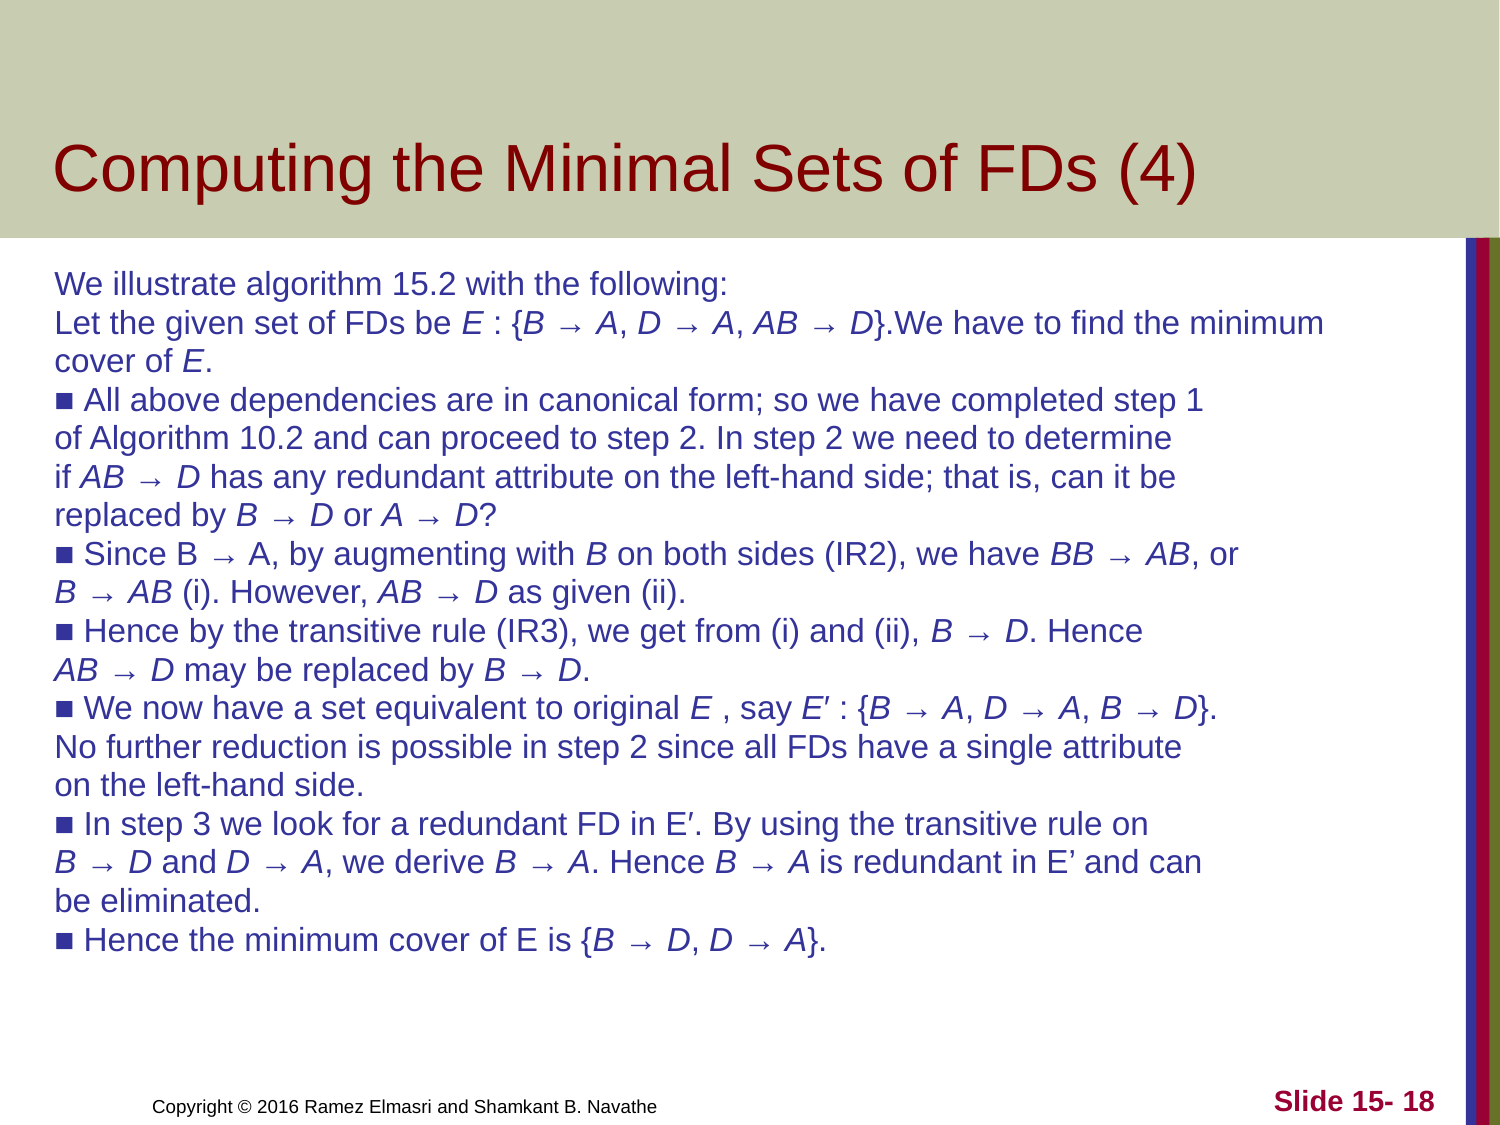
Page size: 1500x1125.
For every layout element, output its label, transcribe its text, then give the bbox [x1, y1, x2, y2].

slide_number Slide 15- 18 [1137, 1050, 1450, 1125]
list We illustrate algorithm 15.2 with the following: Let the given set of FDs be E : {B → A, D → A, AB → D}.We have to find the minimum cover of E. ■ All above dependencies are in canonical form; so we have completed step 1 of Algorithm 10.2 and can proceed to step 2. In step 2 we need to determine if AB → D has any redundant attribute on the left-hand side; that is, can it be replaced by B → D or A → D? ■ Since B → A, by augmenting with B on both sides (IR2), we have BB → AB, or B → AB (i). However, AB → D as given (ii). ■ Hence by the transitive rule (IR3), we get from (i) and (ii), B → D. Hence AB → D may be replaced by B → D. ■ We now have a set equivalent to original E , say E′ : {B → A, D → A, B → D}. No further reduction is possible in step 2 since all FDs have a single attribute on the left-hand side. ■ In step 3 we look for a redundant FD in E′. By using the transitive rule on B → D and D → A, we derive B → A. Hence B → A is redundant in E’ and can be eliminated. ■ Hence the minimum cover of E is {B → D, D → A}. [39, 262, 1400, 1013]
title Computing the Minimal Sets of FDs (4) [37, 49, 1317, 213]
